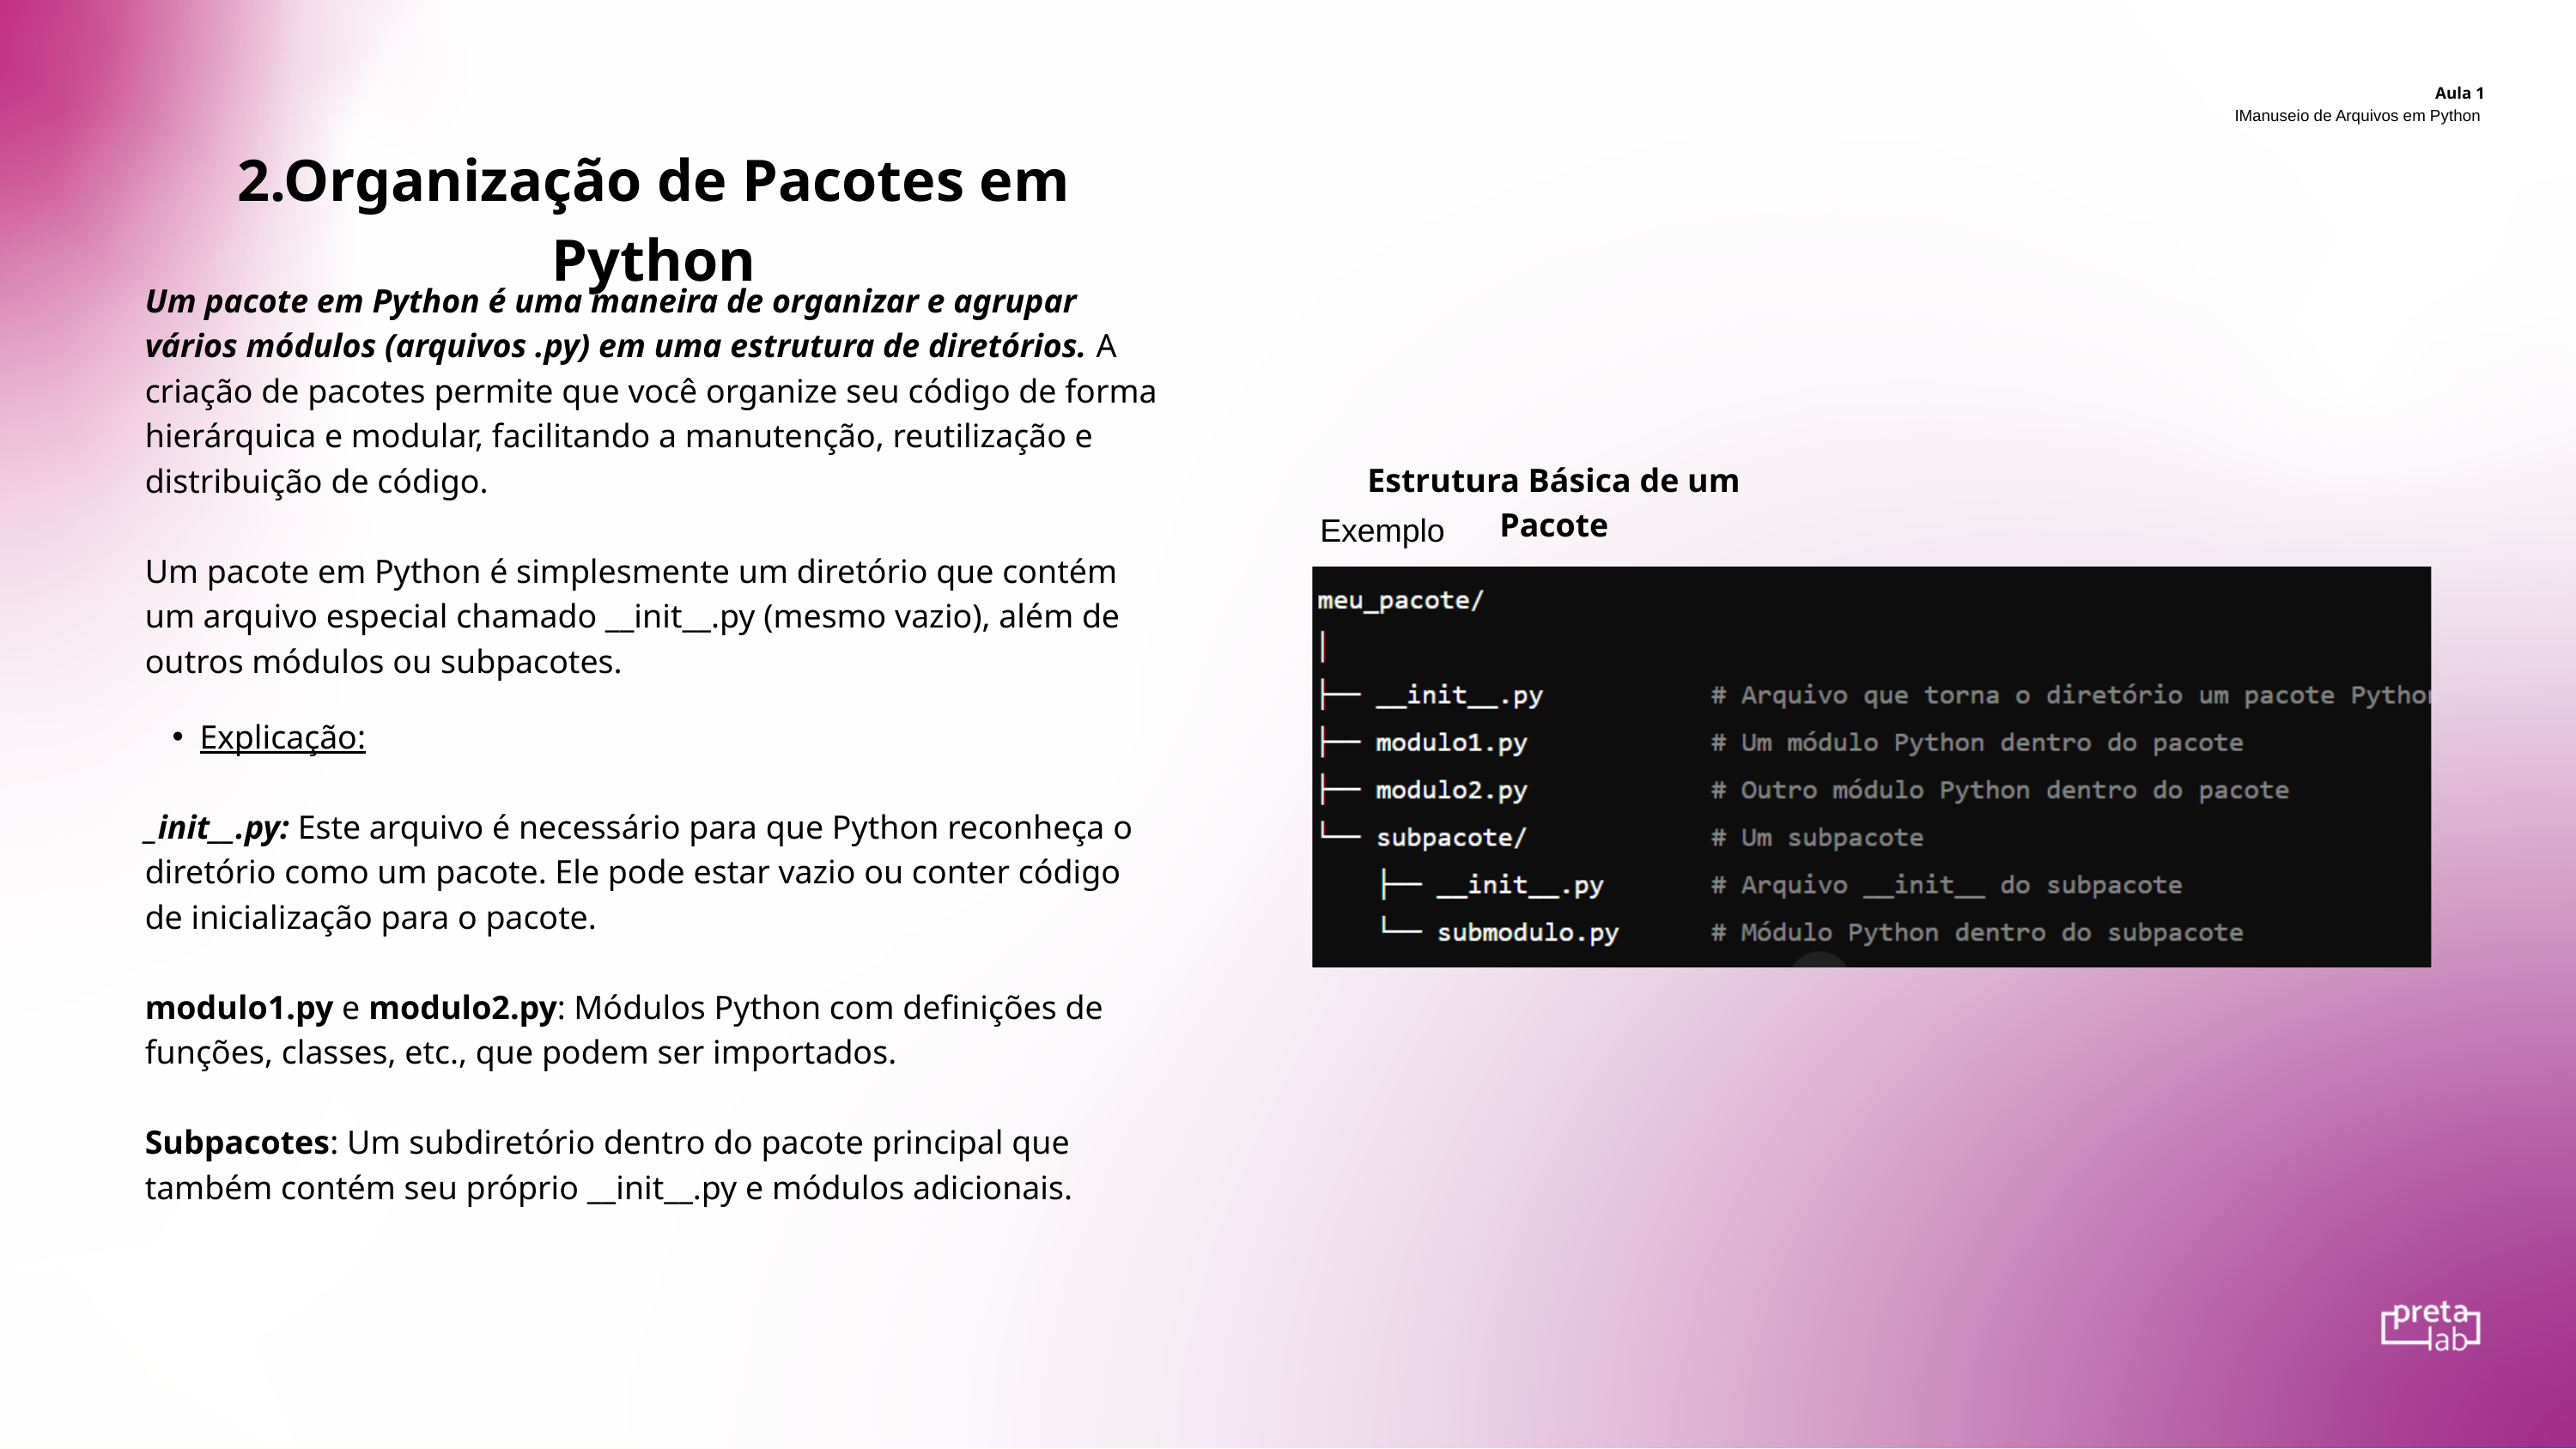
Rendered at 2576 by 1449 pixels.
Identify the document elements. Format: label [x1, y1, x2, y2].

text_box [2344, 1239, 2518, 1413]
text_box [0, 0, 2576, 1448]
